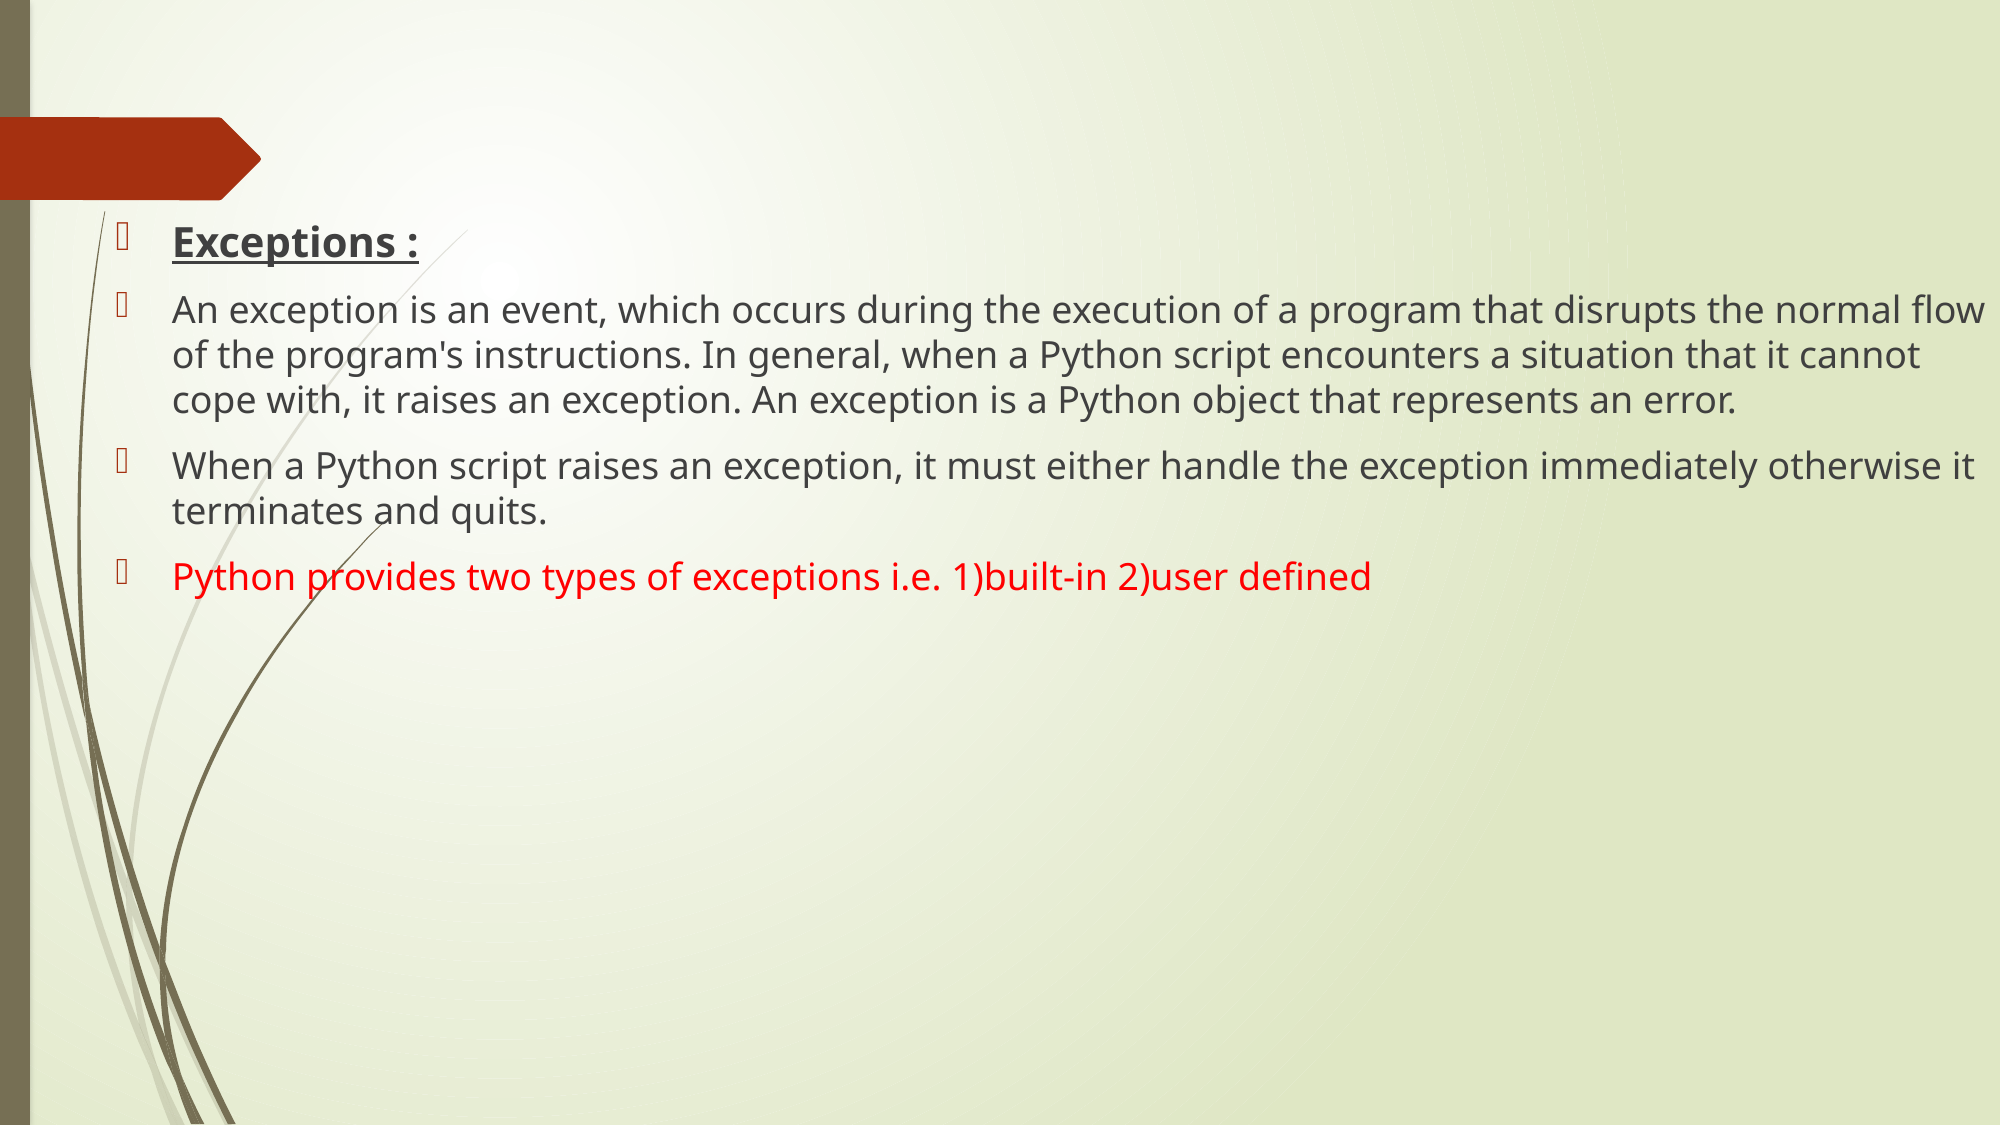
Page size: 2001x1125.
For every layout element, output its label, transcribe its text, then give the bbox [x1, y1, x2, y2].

list Exceptions : An exception is an event, which occurs during the execution of a program that disrupts the normal flow of the program's instructions. In general, when a Python script encounters a situation that it cannot cope with, it raises an exception. An exception is a Python object that represents an error. When a Python script raises an exception, it must either handle the exception immediately otherwise it terminates and quits. Python provides two types of exceptions i.e. 1)built-in 2)user defined [100, 208, 2000, 1125]
